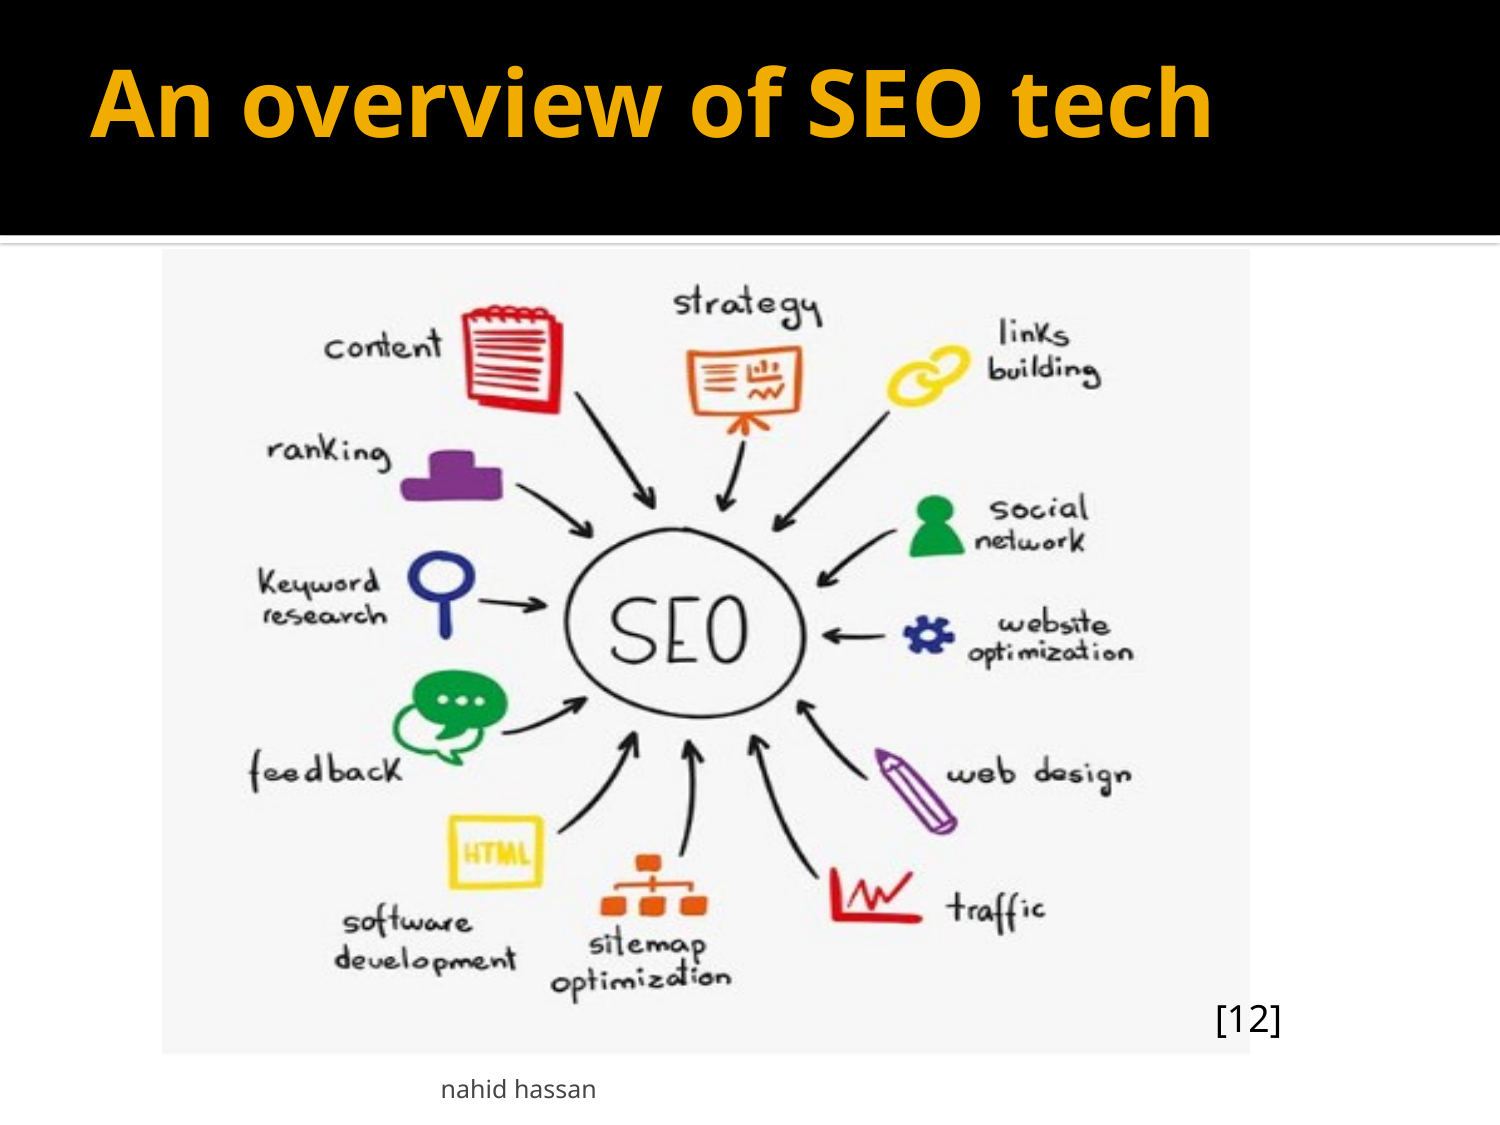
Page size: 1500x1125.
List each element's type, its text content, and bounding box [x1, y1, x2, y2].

title An overview of SEO tech [75, 25, 1425, 175]
footer nahid hassan [433, 1062, 1337, 1108]
picture [162, 249, 1250, 1075]
text_box [12] [1256, 987, 1313, 1048]
